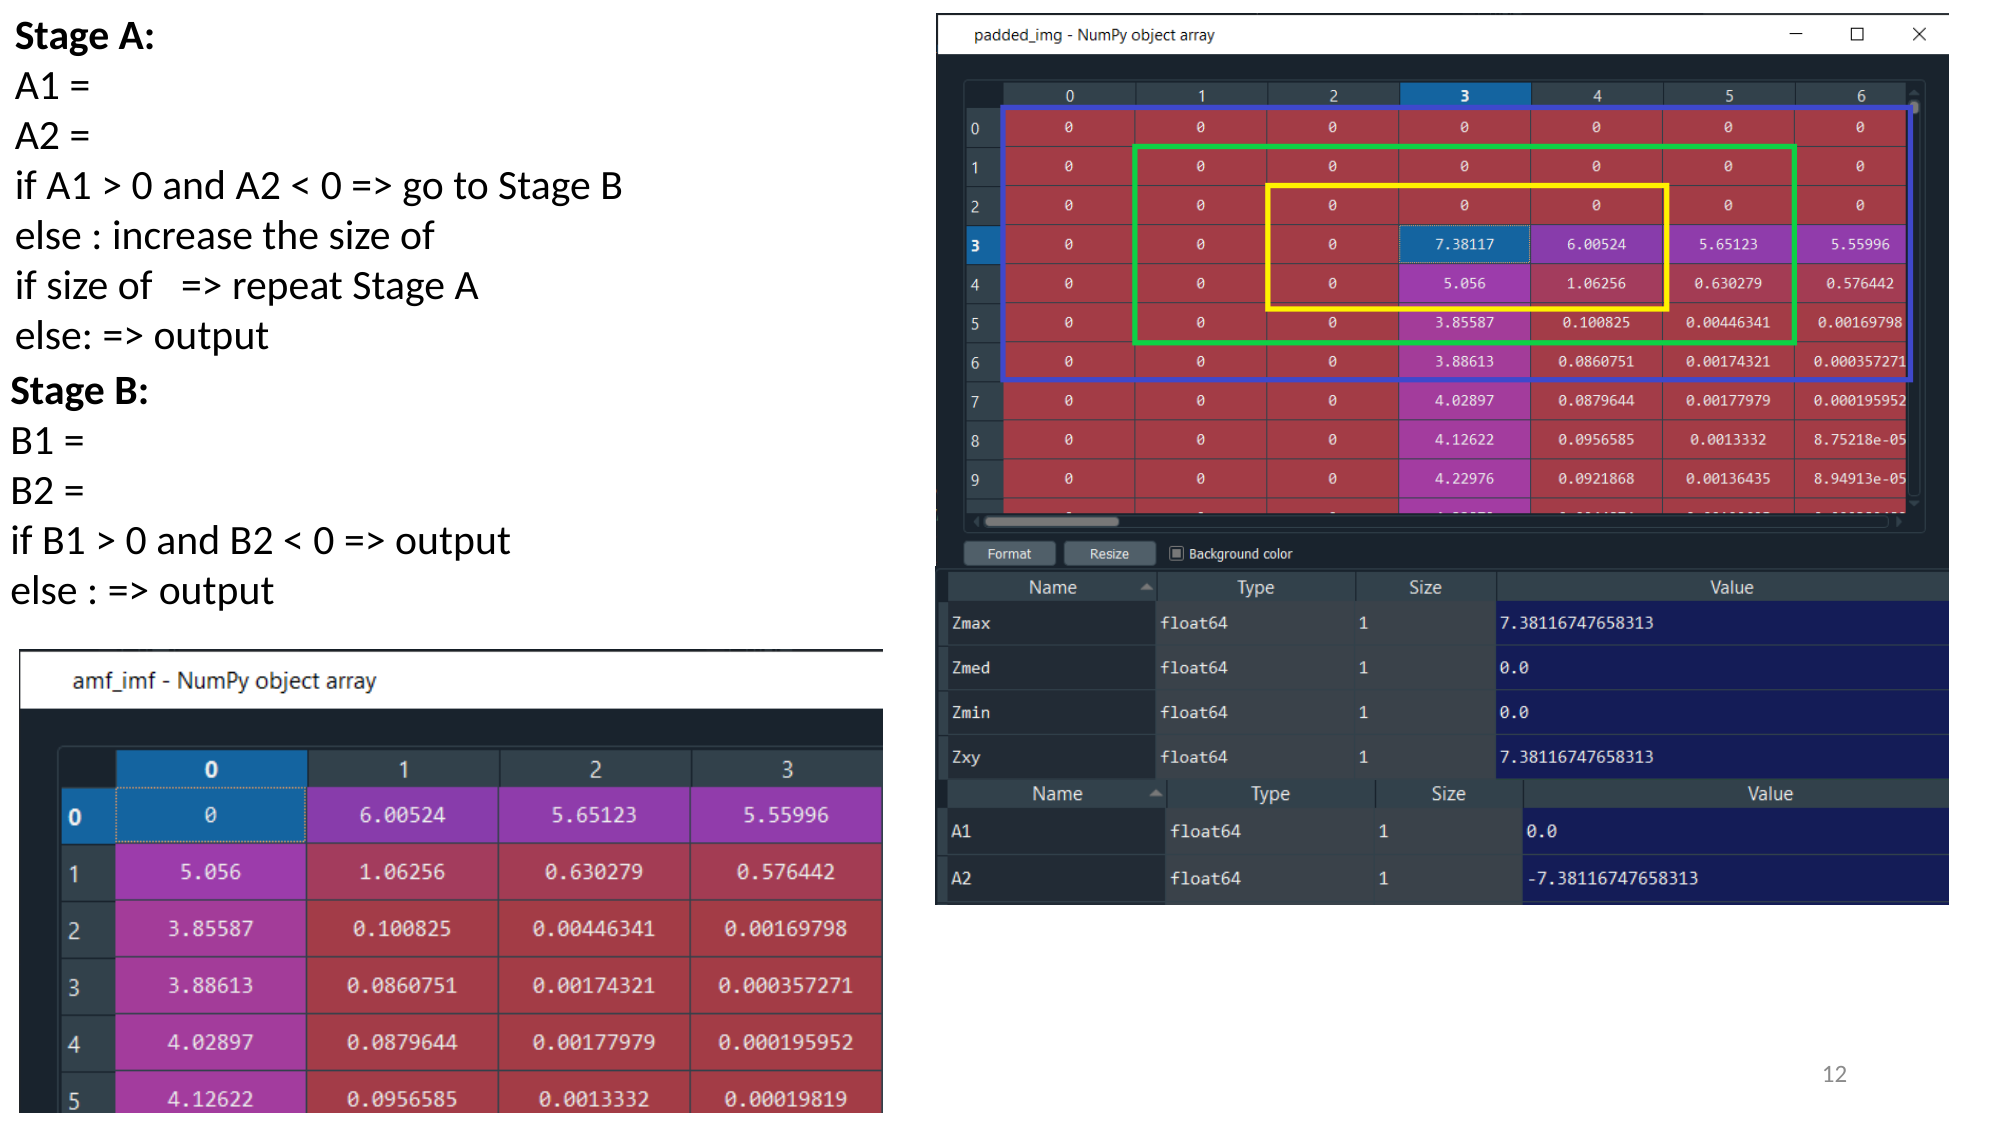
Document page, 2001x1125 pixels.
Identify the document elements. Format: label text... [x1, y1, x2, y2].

picture [19, 649, 883, 1113]
picture [935, 13, 1949, 905]
slide_number 12 [1412, 1042, 1863, 1103]
